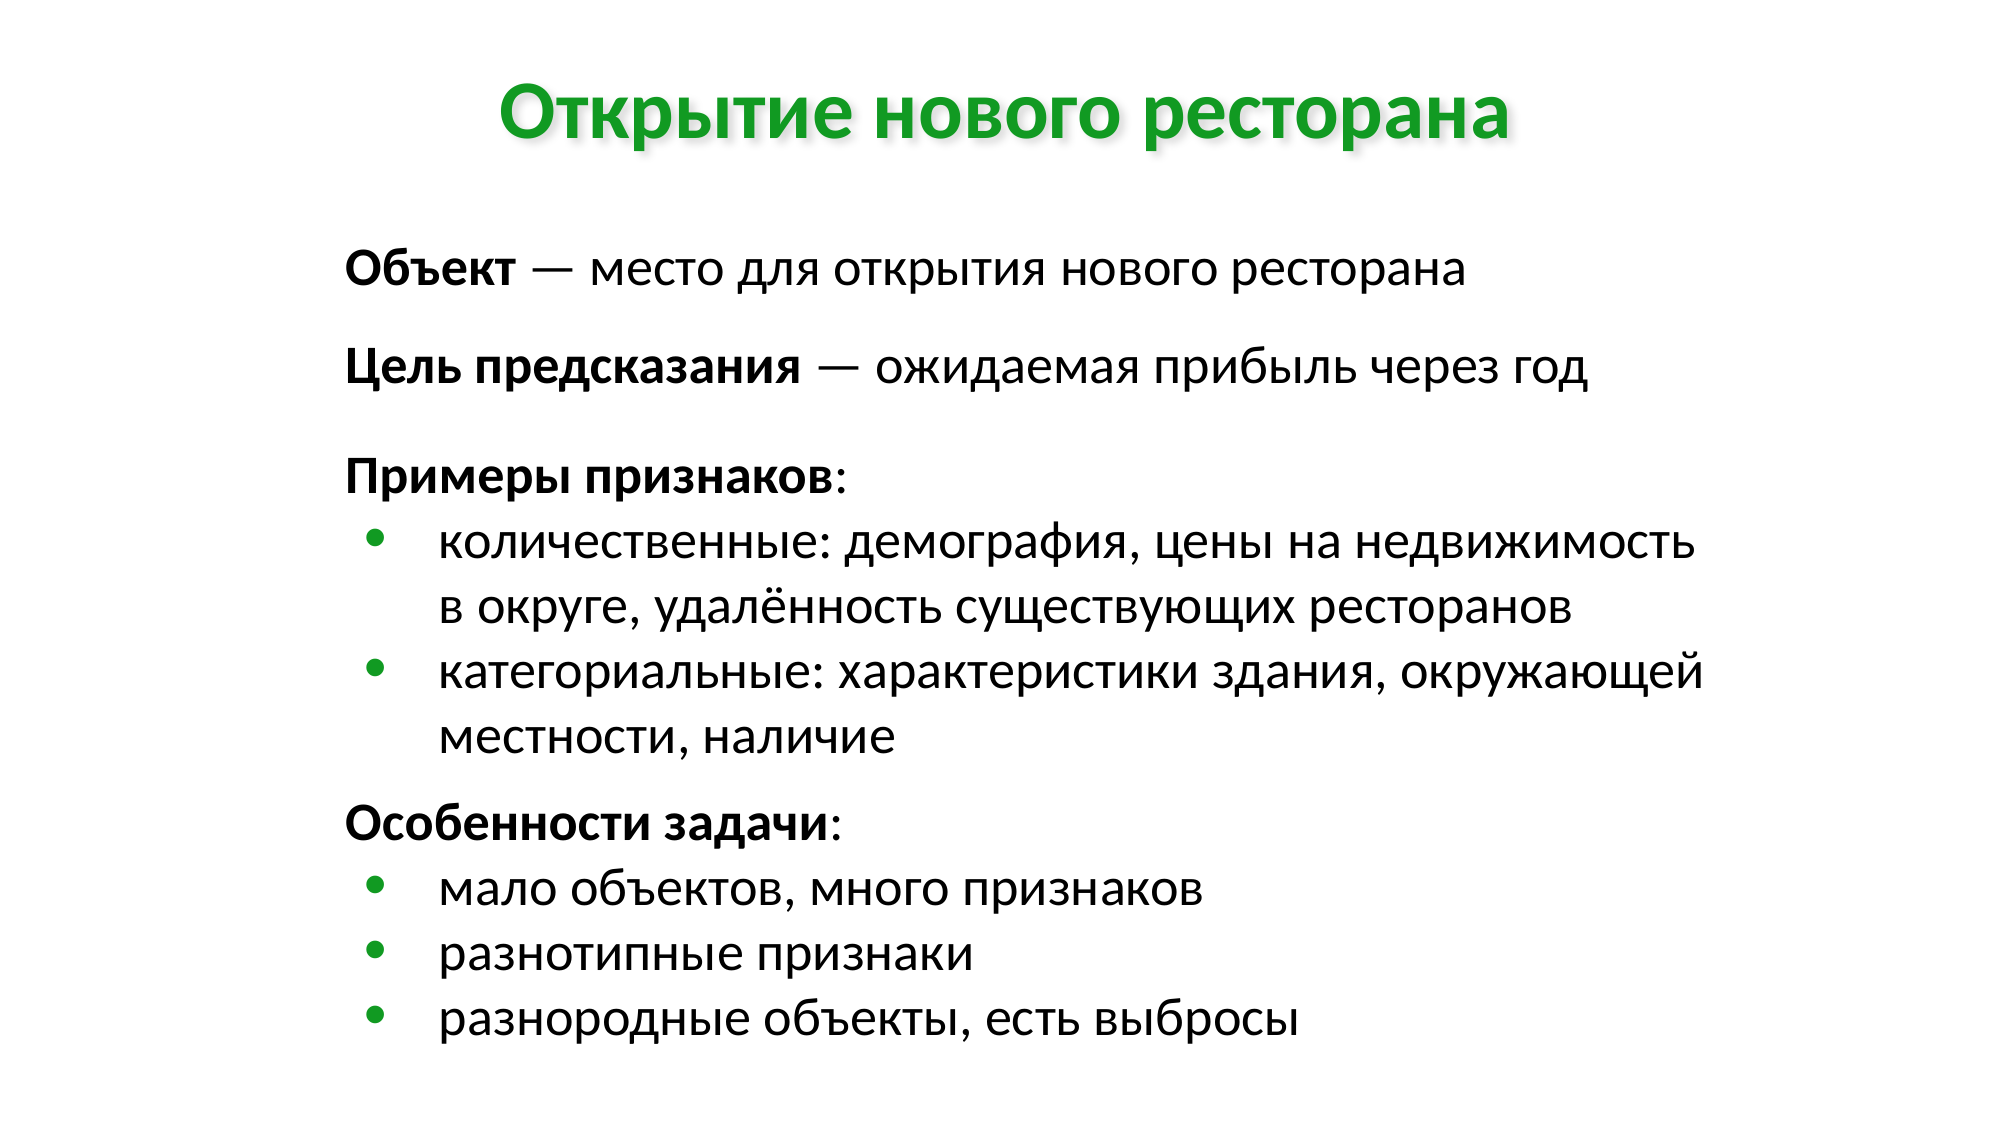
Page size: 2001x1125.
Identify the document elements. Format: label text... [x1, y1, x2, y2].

text_box Особенности задачи: мало объектов, много признаков разнотипные признаки разнородные объекты, есть выбросы [330, 771, 1728, 989]
text_box Примеры признаков: количественные: демография, цены на недвижимость в округе, удалённость существующих ресторанов категориальные: характеристики здания, окружающей местности, наличие [330, 424, 1728, 643]
text_box Открытие нового ресторана [207, 47, 1804, 163]
text_box Объект — место для открытия нового ресторана Цель предсказания — ожидаемая прибыль через год [330, 216, 1728, 394]
